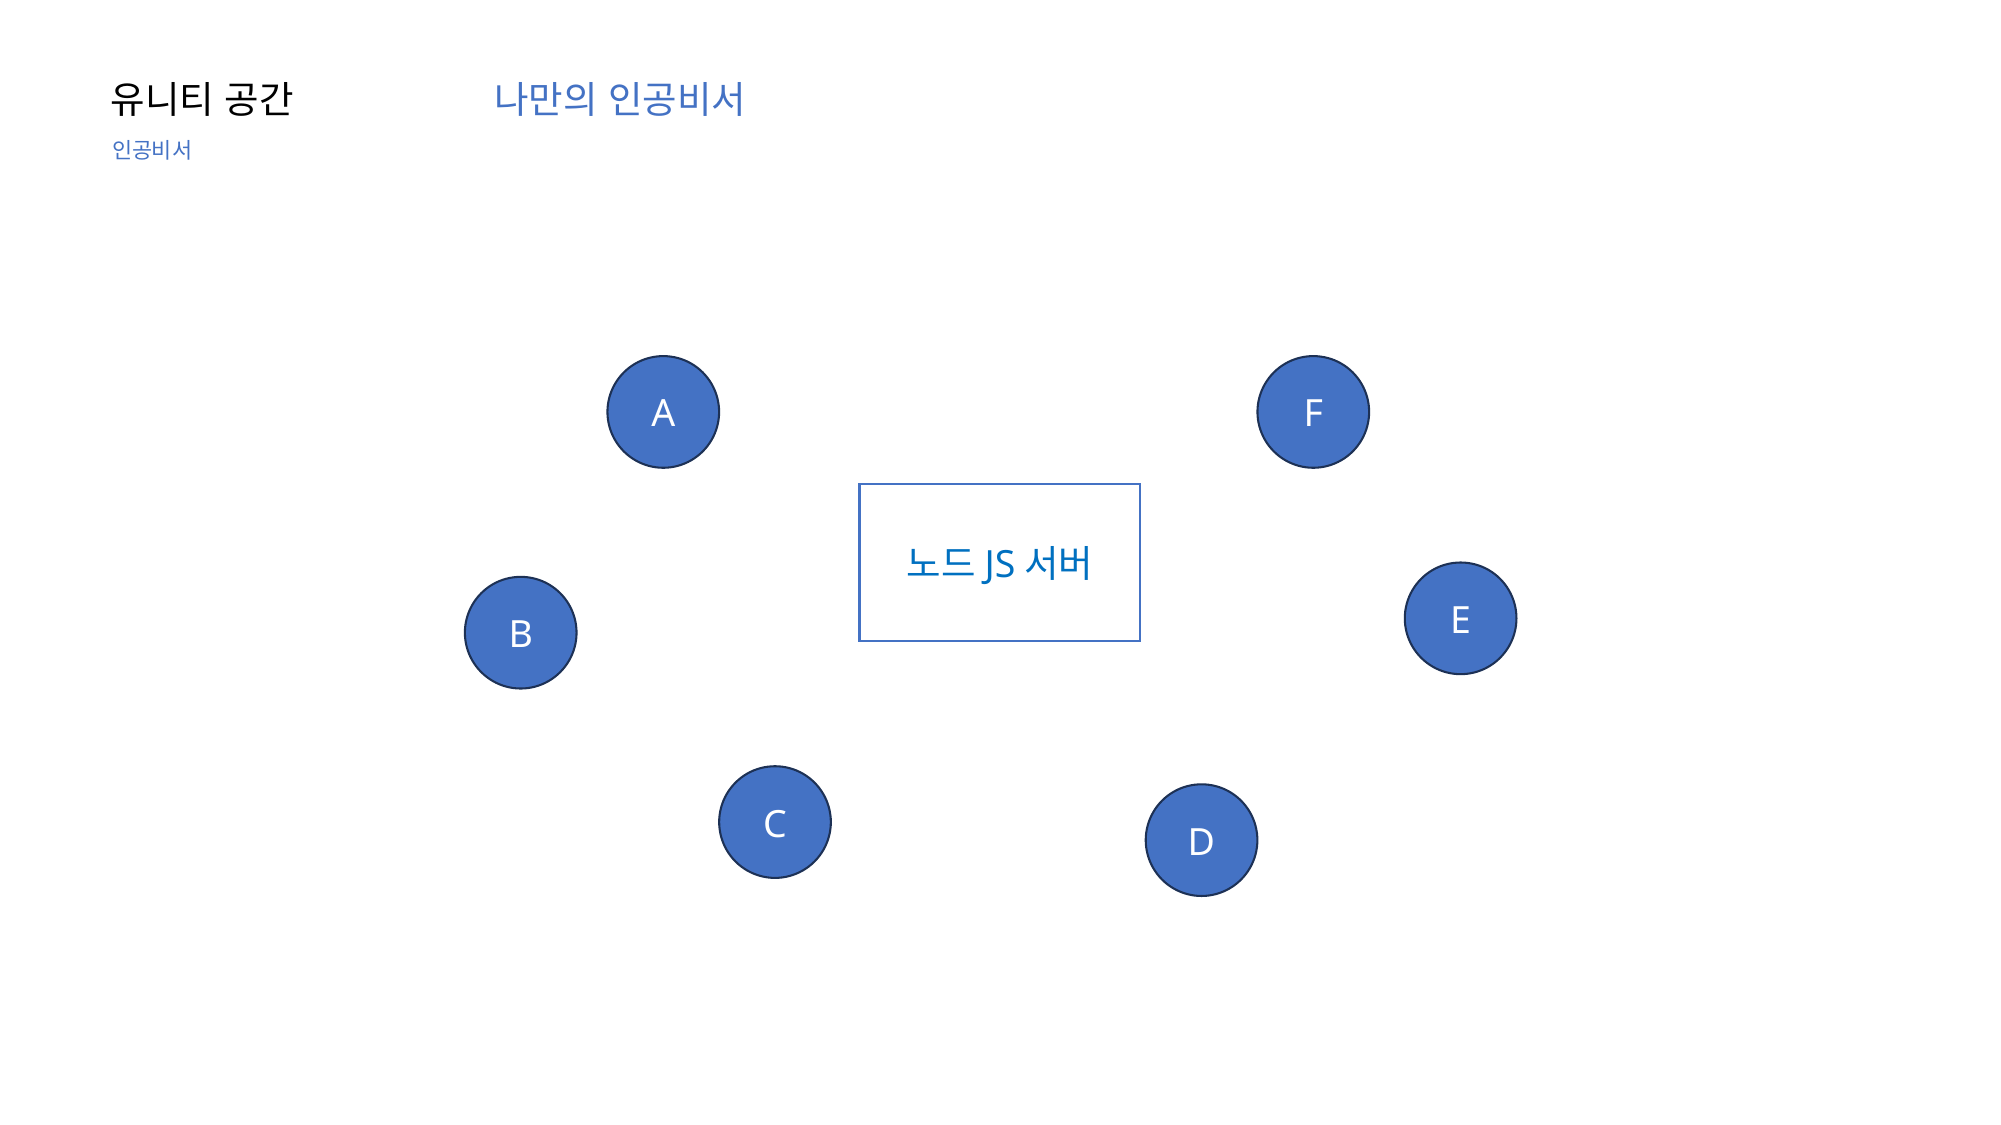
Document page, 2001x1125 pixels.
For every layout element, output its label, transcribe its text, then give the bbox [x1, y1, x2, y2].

text_box 유니티 공간 [96, 68, 413, 129]
text_box D [1144, 783, 1259, 898]
text_box F [1256, 355, 1371, 469]
text_box 노드JS서버 [858, 483, 1141, 642]
text_box C [718, 765, 832, 879]
text_box 나만의 인공비서 [479, 68, 762, 129]
text_box A [606, 355, 721, 469]
text_box E [1403, 561, 1518, 676]
text_box B [463, 575, 578, 690]
text_box 인공비서 [97, 129, 306, 171]
